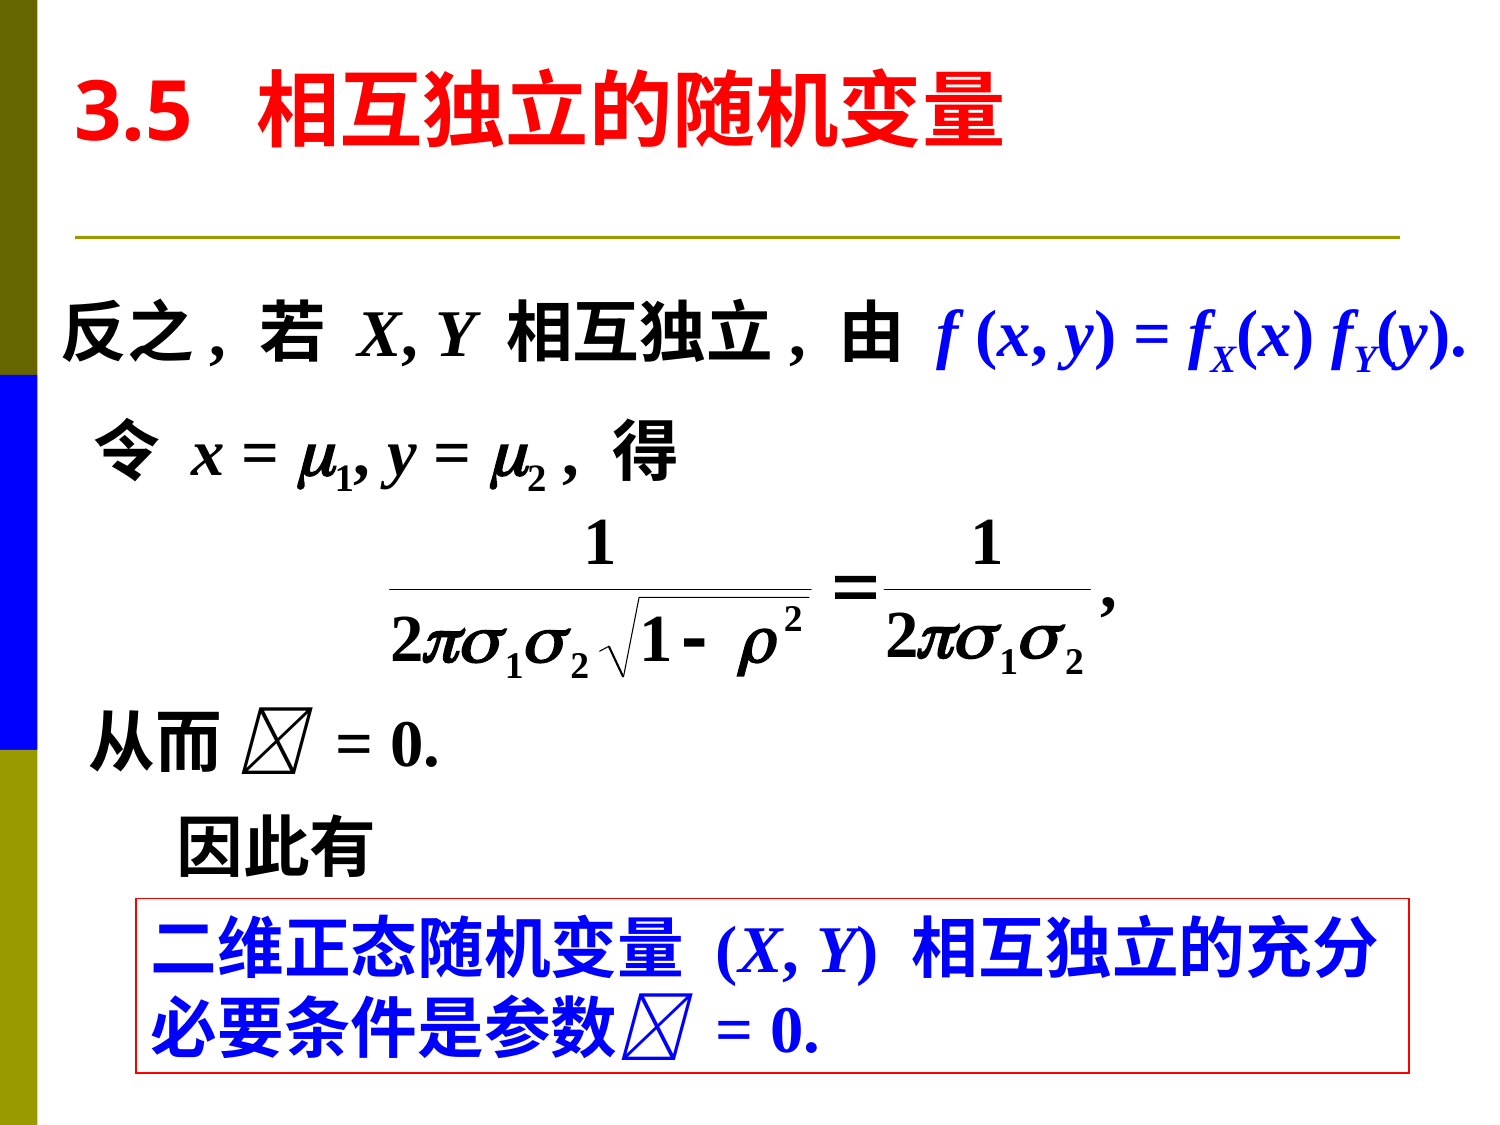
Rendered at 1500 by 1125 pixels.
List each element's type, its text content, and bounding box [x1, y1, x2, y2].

text_box 反之, 若 X, Y 相互独立, 由 f (x, y) = fX(x) fY(y). [45, 281, 1500, 388]
text_box 令 x = 1, y = 2 , 得 [78, 401, 710, 507]
text_box 二维正态随机变量 (X, Y) 相互独立的充分 必要条件是参数 = 0. [135, 898, 1410, 1073]
text_box 从而  = 0. [74, 692, 473, 787]
text_box 因此有 [161, 797, 407, 893]
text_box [385, 506, 1119, 682]
text_box 3.5 相互独立的随机变量 [59, 49, 1040, 164]
